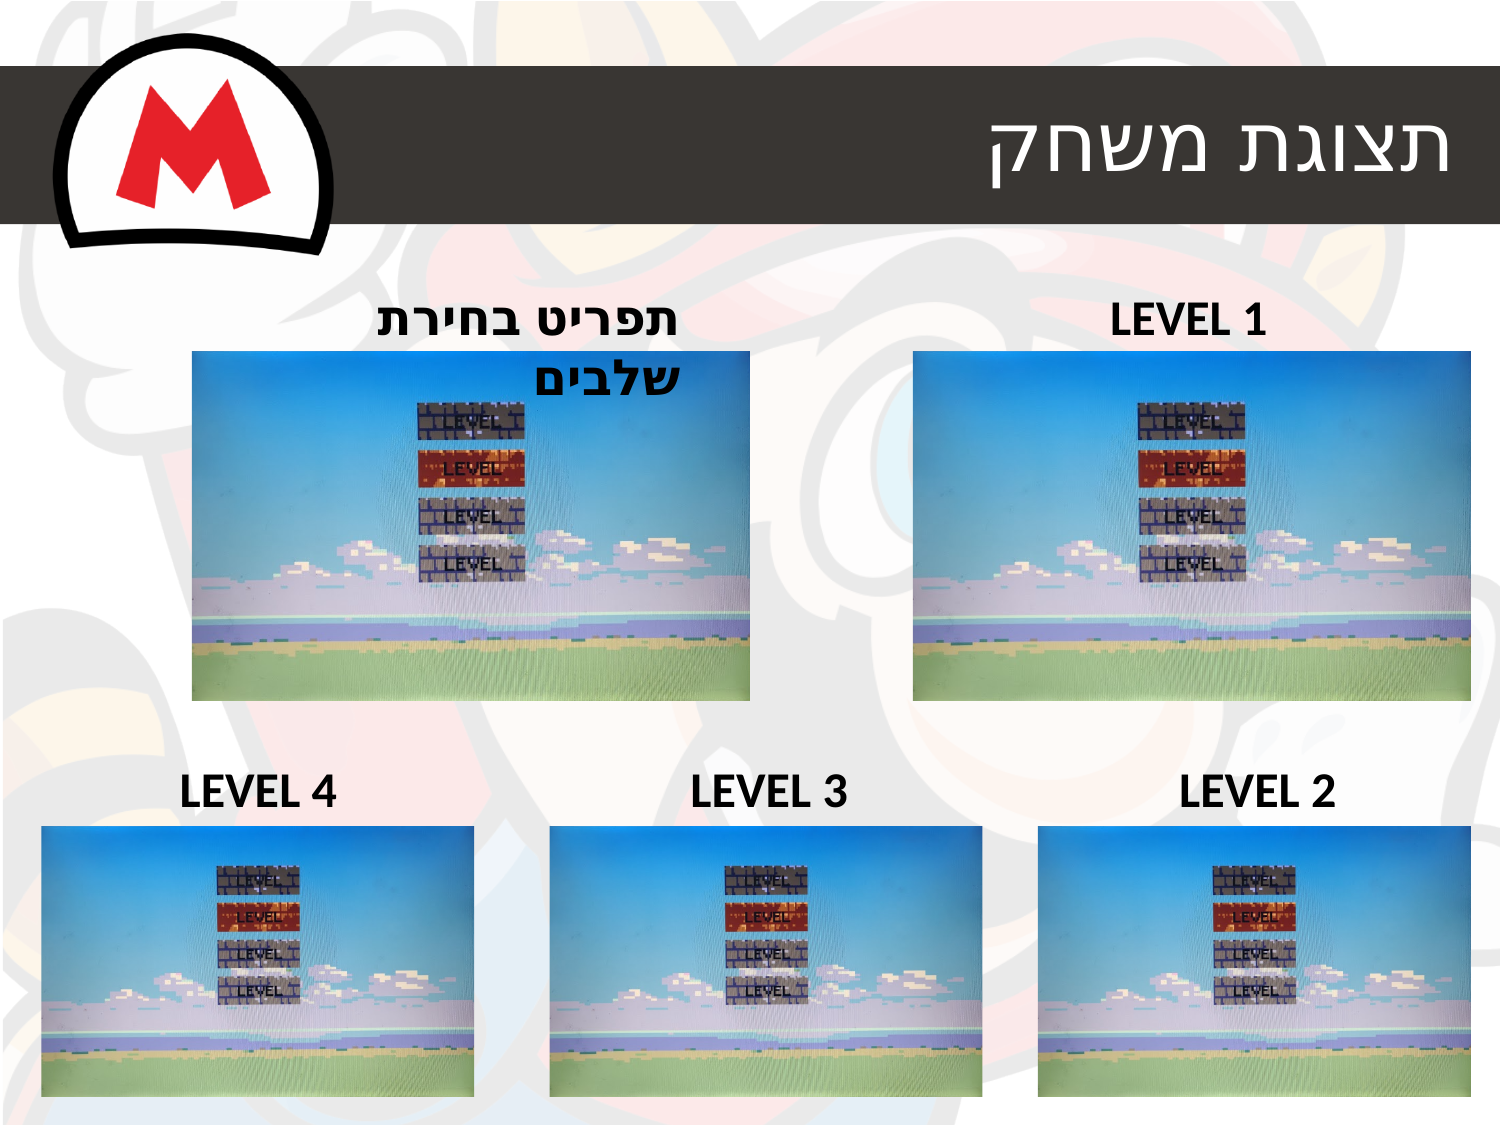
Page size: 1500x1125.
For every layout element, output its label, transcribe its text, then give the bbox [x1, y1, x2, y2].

text_box LEVEL 1 [1088, 278, 1283, 351]
picture [2, 1, 1500, 1125]
text_box תפריט בחירת שלבים [217, 278, 696, 351]
text_box LEVEL 3 [668, 750, 863, 826]
title תצוגת משחק [356, 98, 1471, 191]
text_box LEVEL 4 [157, 750, 352, 826]
text_box LEVEL 2 [1157, 750, 1352, 826]
